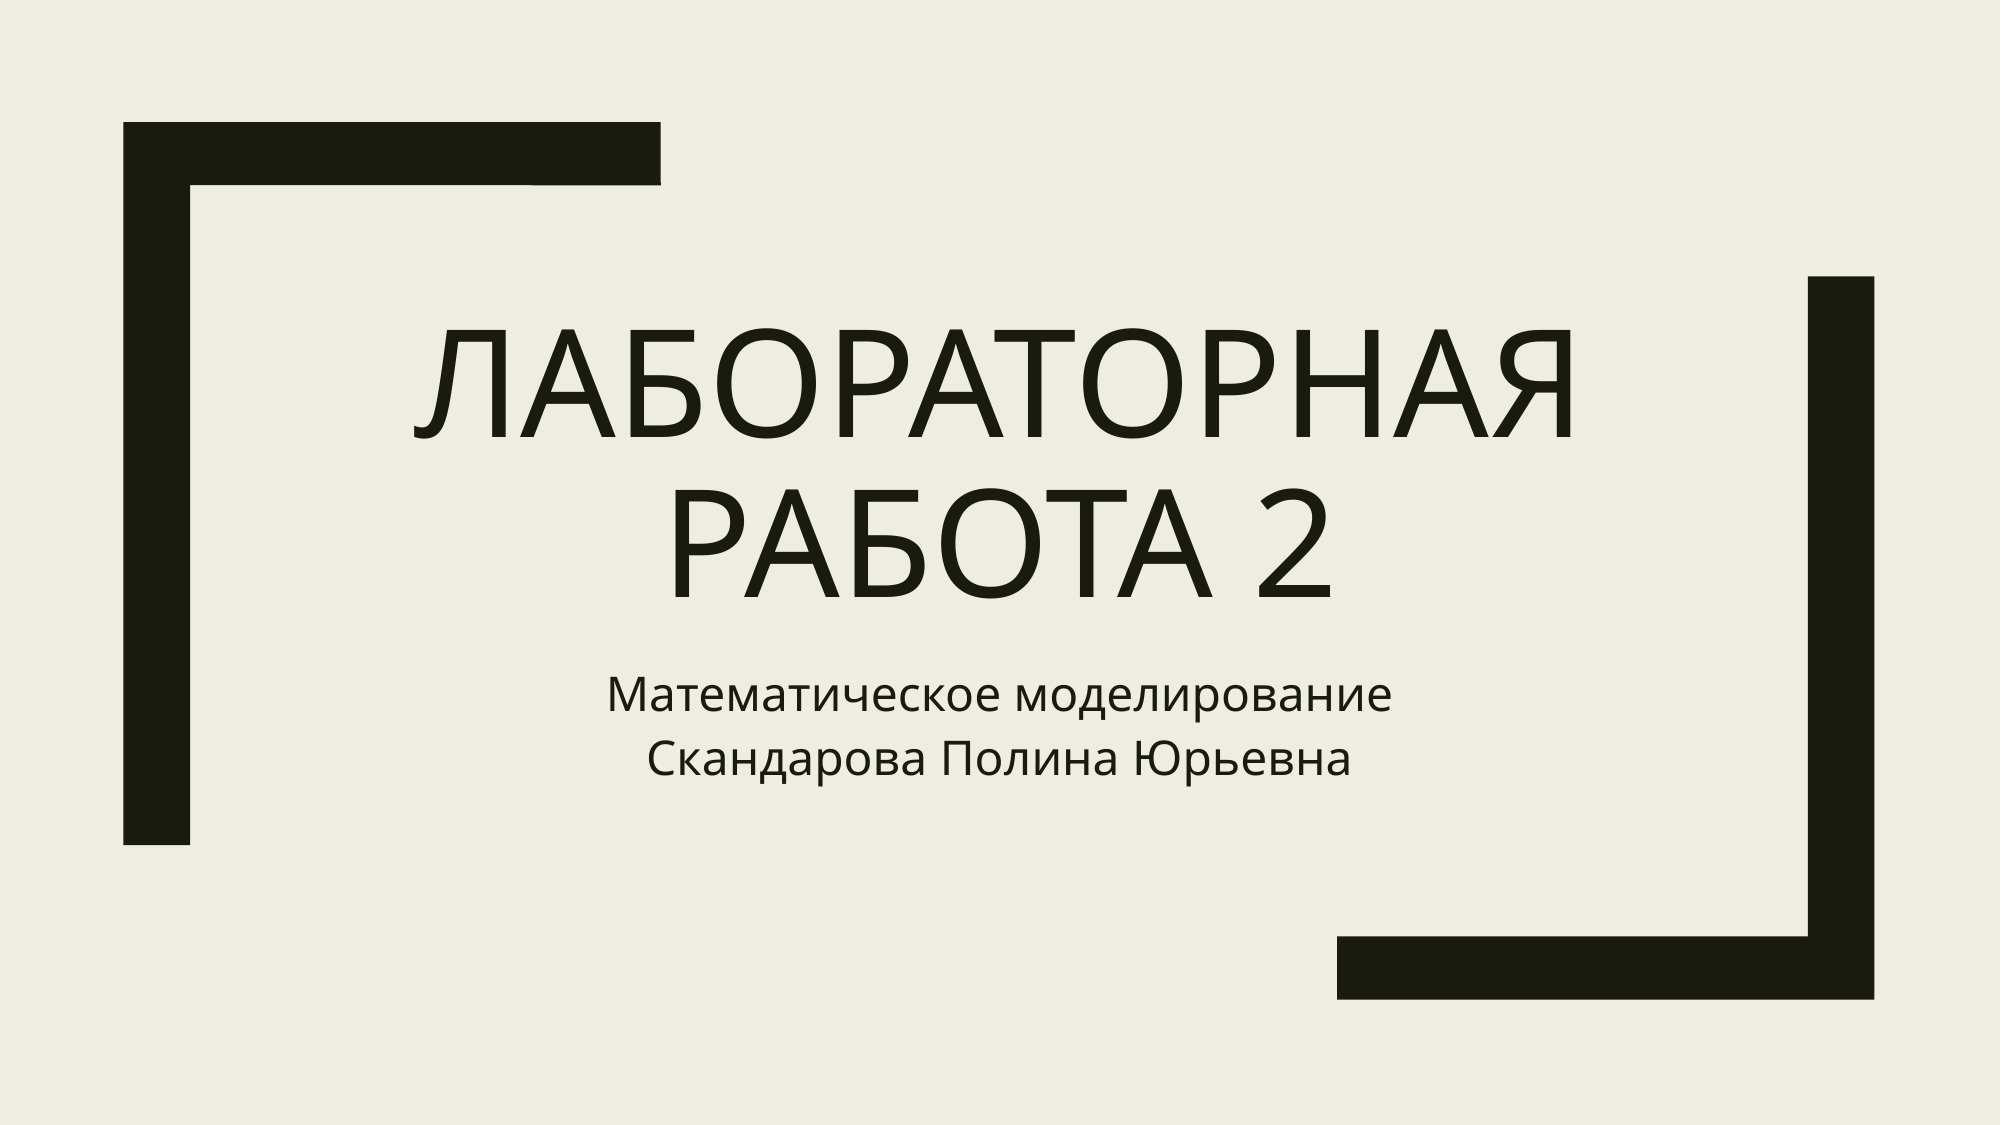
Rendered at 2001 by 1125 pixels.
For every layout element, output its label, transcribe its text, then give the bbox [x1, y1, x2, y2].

title Лабораторная работа 2 [314, 293, 1686, 638]
subtitle Математическое моделирование Скандарова Полина Юрьевна [439, 649, 1561, 828]
